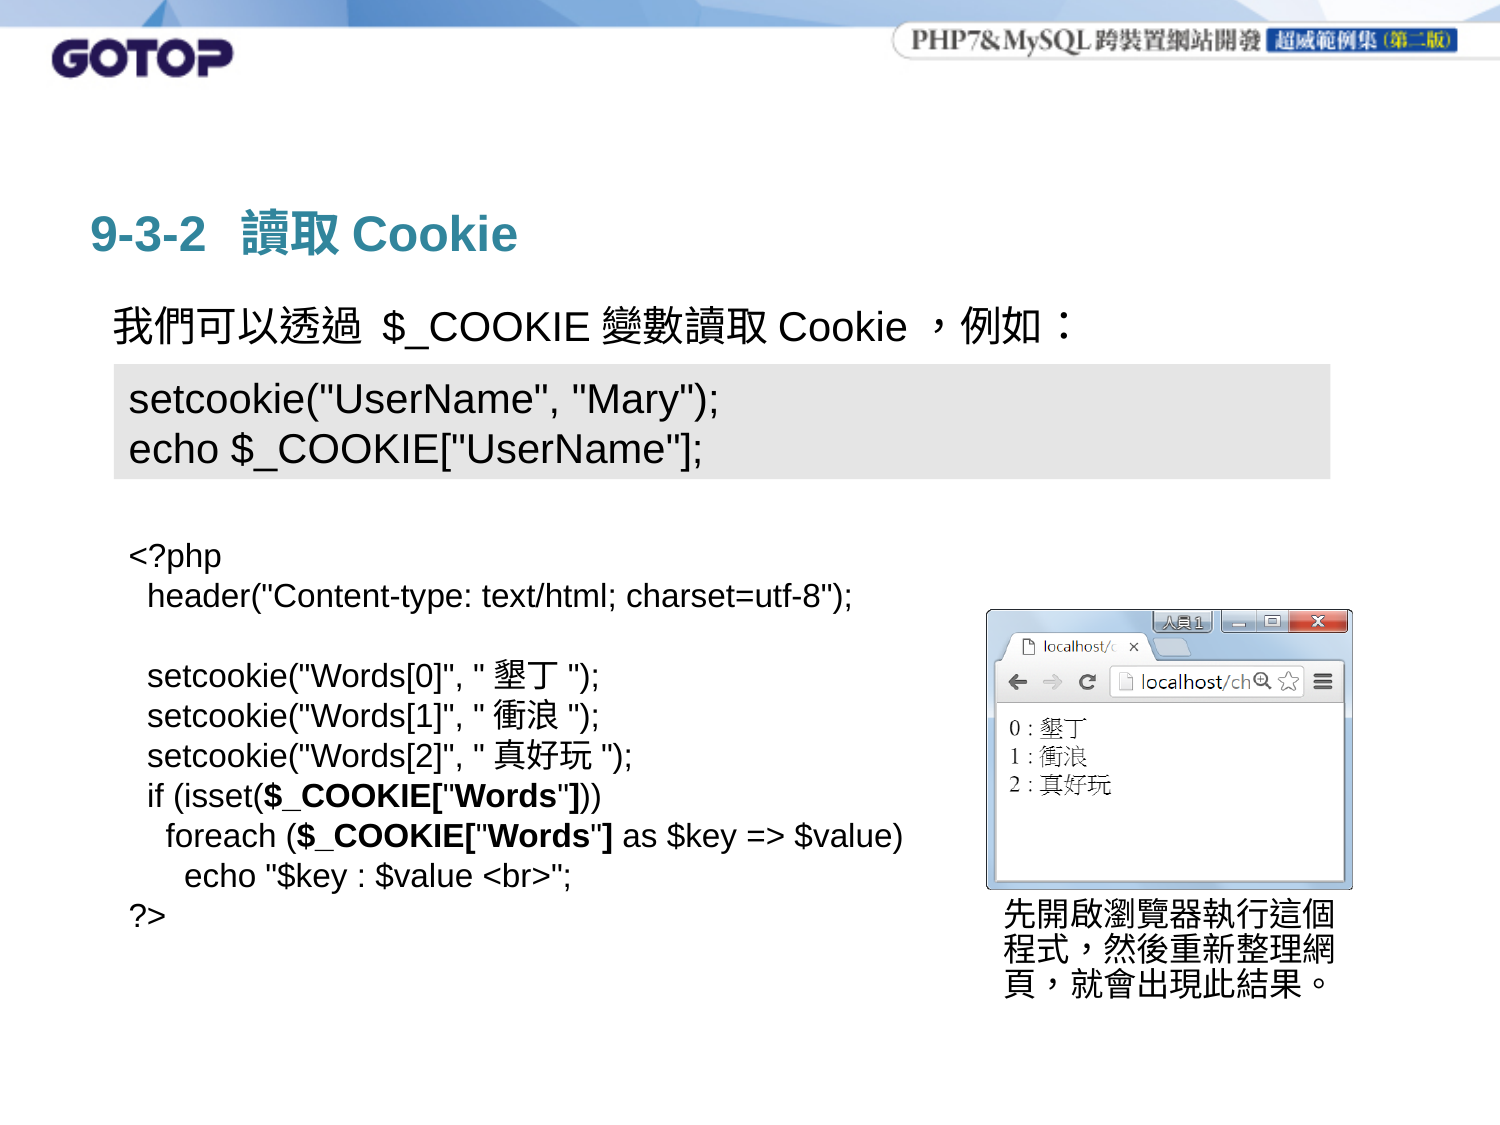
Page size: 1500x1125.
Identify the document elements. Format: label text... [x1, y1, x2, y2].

picture [0, 0, 1500, 1125]
list 我們可以透過 $_COOKIE變數讀取Cookie，例如： [41, 292, 1392, 929]
text_box setcookie("UserName", "Mary"); echo $_COOKIE["UserName"]; [113, 364, 1331, 480]
text_box 先開啟瀏覽器執行這個程式，然後重新整理網頁，就會出現此結果。 [994, 899, 1338, 1024]
title 9-3-2 讀取Cookie [74, 171, 1426, 293]
text_box <?php header("Content-type: text/html; charset=utf-8"); setcookie("Words[0]", "墾丁"); setcookie("Words[1]", "衝浪"); setcookie("Words[2]", "真好玩"); if (isset($_COOKIE["Words"])) foreach ($_COOKIE["Words"] as $key => $value) echo "$key : $value <br>"; ?> [113, 527, 951, 941]
